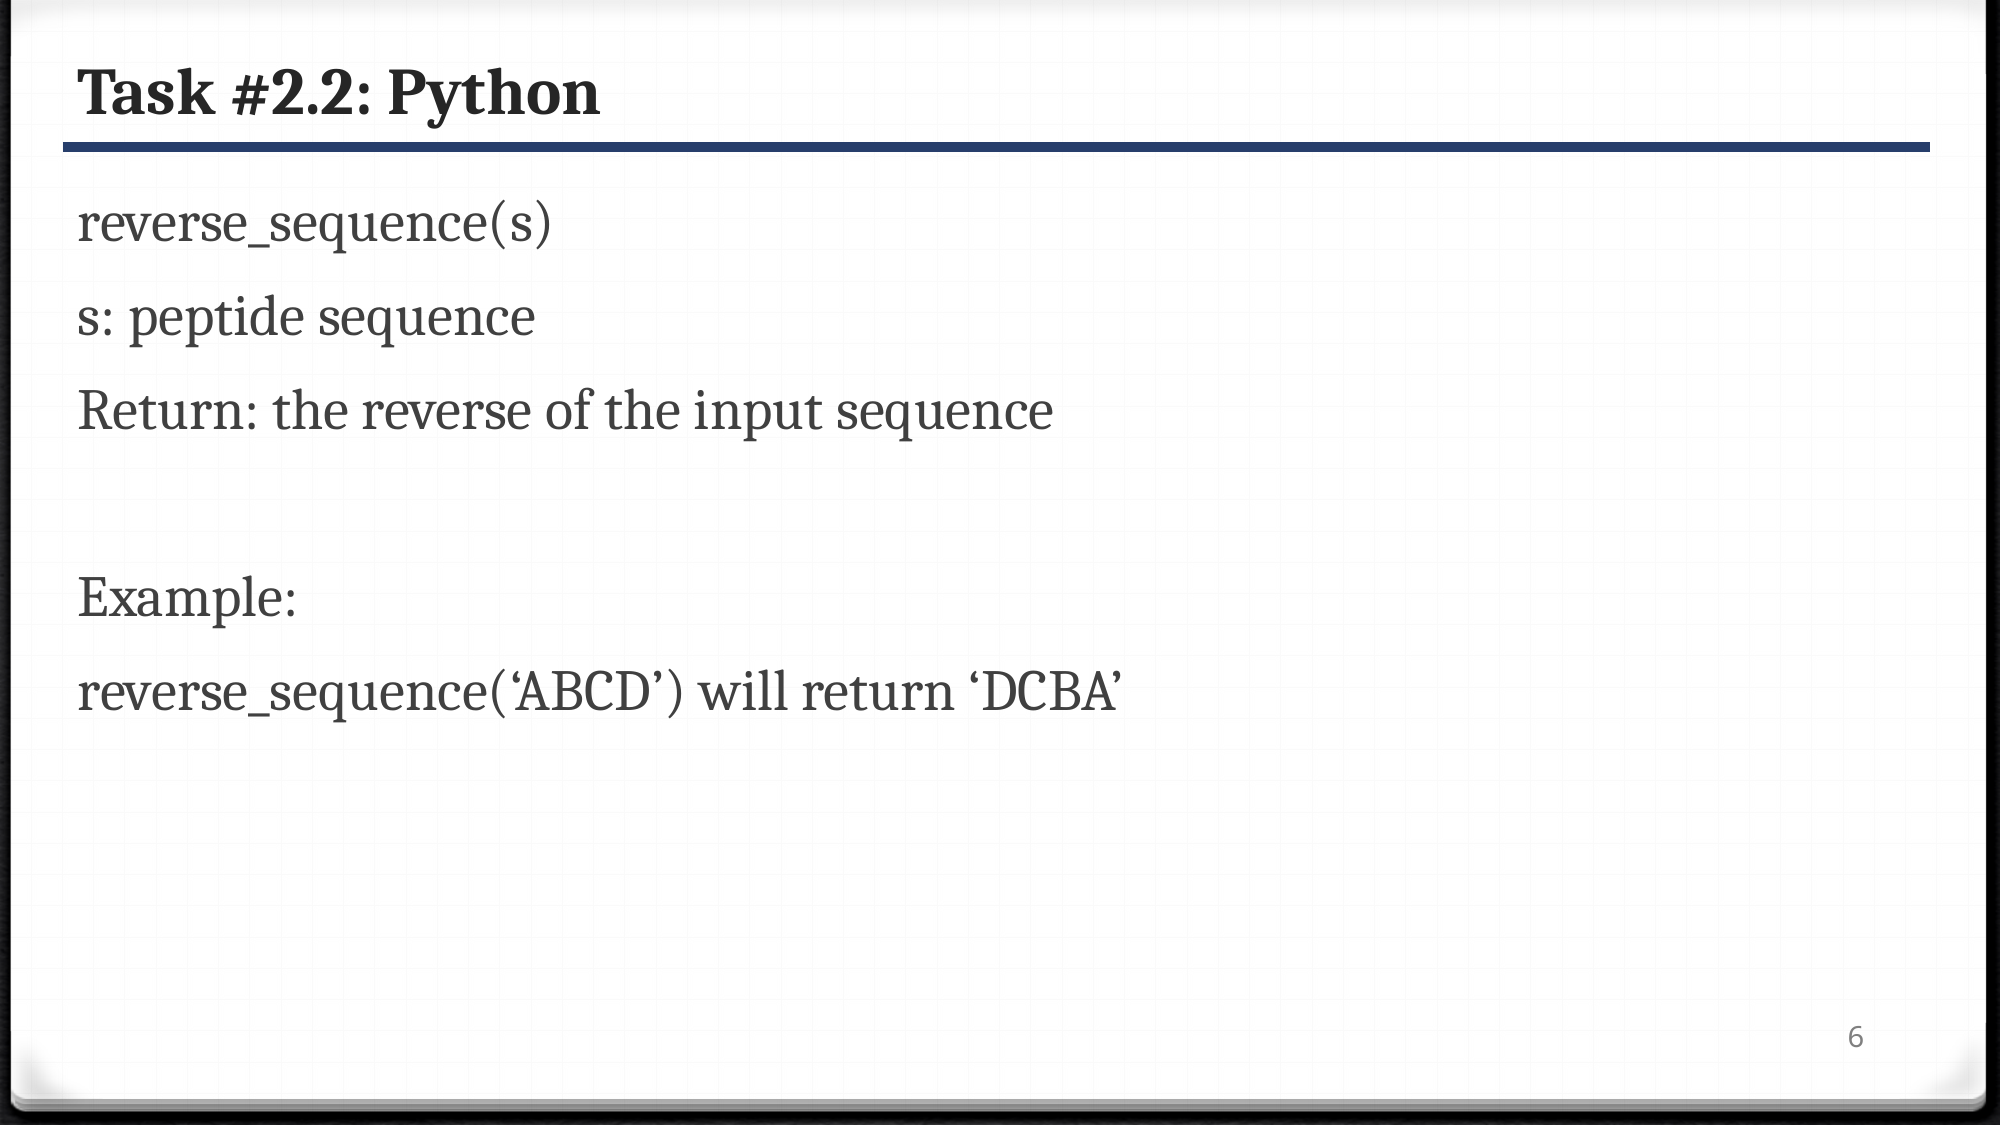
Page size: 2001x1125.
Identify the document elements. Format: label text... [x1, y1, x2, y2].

list reverse_sequence(s) s: peptide sequence Return: the reverse of the input sequence Example: reverse_sequence(‘ABCD’) will return ‘DCBA’ [63, 176, 1930, 983]
picture [0, 0, 2000, 1125]
slide_number 6 [1716, 1008, 1880, 1069]
title Task #2.2: Python [63, 29, 1930, 147]
